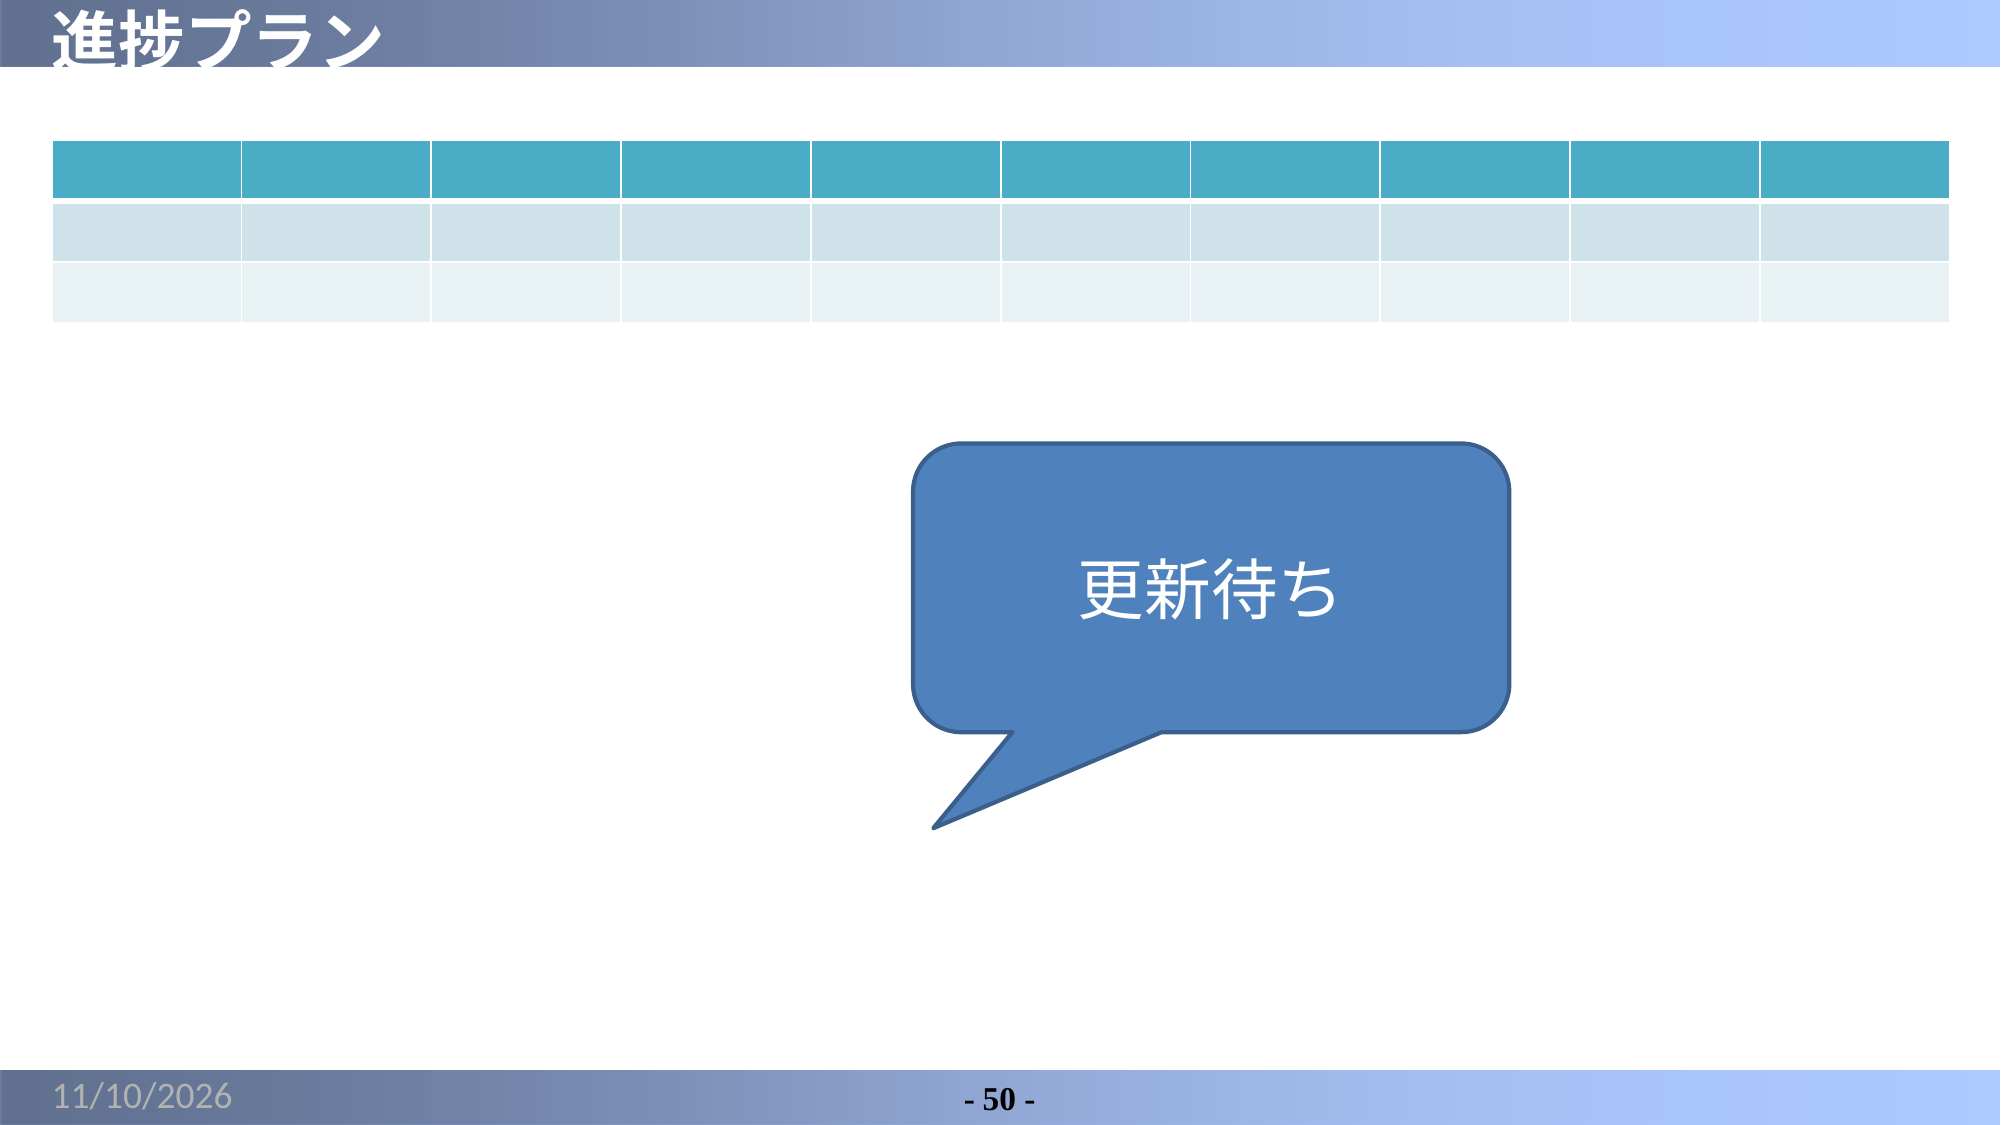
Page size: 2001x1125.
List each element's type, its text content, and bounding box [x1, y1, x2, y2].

table_cell [1381, 263, 1569, 322]
table_cell [432, 263, 620, 322]
table_header [1571, 141, 1759, 198]
table_cell [622, 263, 810, 322]
table_header [1002, 141, 1190, 198]
table_cell [622, 204, 810, 261]
table_header [622, 141, 810, 198]
slide_number - 50 - [934, 1078, 1063, 1117]
table_cell [1191, 204, 1379, 261]
text_box 更新待ち [910, 441, 1512, 831]
table_header [1191, 141, 1379, 198]
table_header [53, 141, 241, 198]
title 進捗プラン [51, 0, 1921, 81]
table_header [432, 141, 620, 198]
table_header [1381, 141, 1569, 198]
table_cell [812, 263, 1000, 322]
table_cell [1002, 204, 1190, 261]
table_cell [432, 204, 620, 261]
table_cell [1761, 263, 1949, 322]
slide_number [51, 1071, 512, 1117]
table_cell [1002, 263, 1190, 322]
table_cell [1191, 263, 1379, 322]
table_header [1761, 141, 1949, 198]
table_cell [242, 204, 430, 261]
table_cell [1761, 204, 1949, 261]
table_cell [1571, 263, 1759, 322]
table_cell [1381, 204, 1569, 261]
table_cell [1571, 204, 1759, 261]
table_header [812, 141, 1000, 198]
table_cell [53, 204, 241, 261]
table_cell [53, 263, 241, 322]
table_cell [242, 263, 430, 322]
table_cell [812, 204, 1000, 261]
table_header [242, 141, 430, 198]
